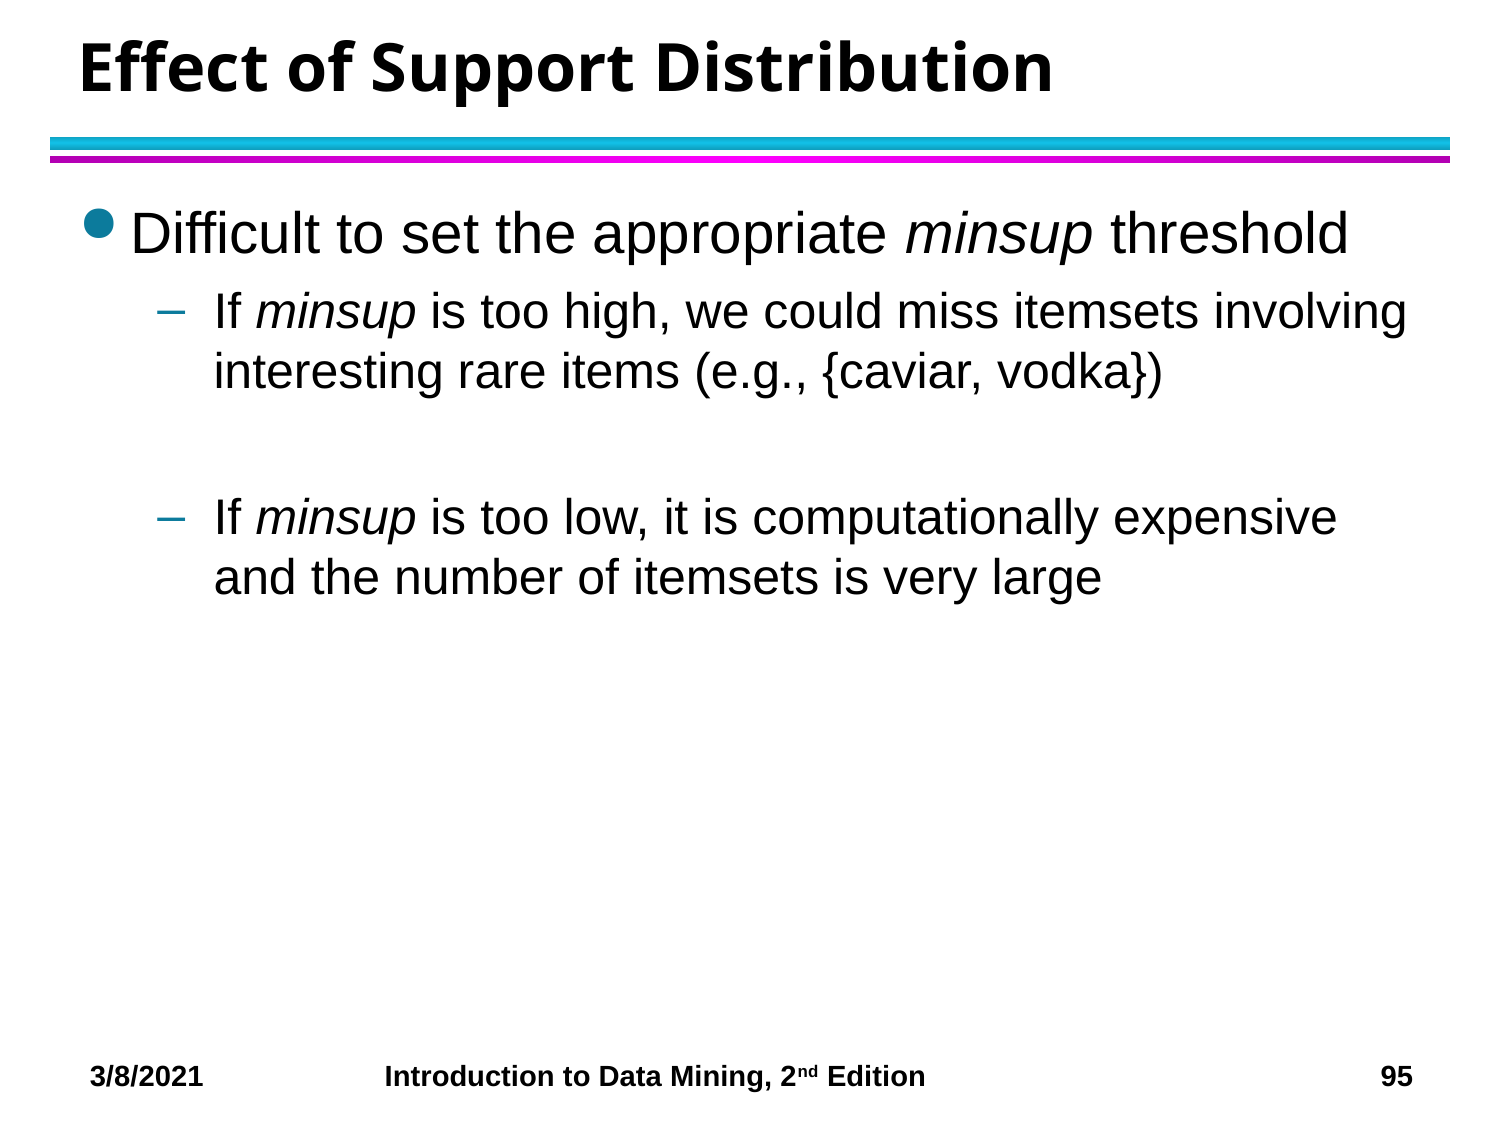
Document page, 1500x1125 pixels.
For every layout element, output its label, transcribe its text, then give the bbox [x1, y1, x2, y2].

list Difficult to set the appropriate minsup threshold If minsup is too high, we could miss itemsets involving interesting rare items (e.g., {caviar, vodka}) If minsup is too low, it is computationally expensive and the number of itemsets is very large [67, 187, 1432, 1038]
title Effect of Support Distribution [62, 24, 1421, 113]
